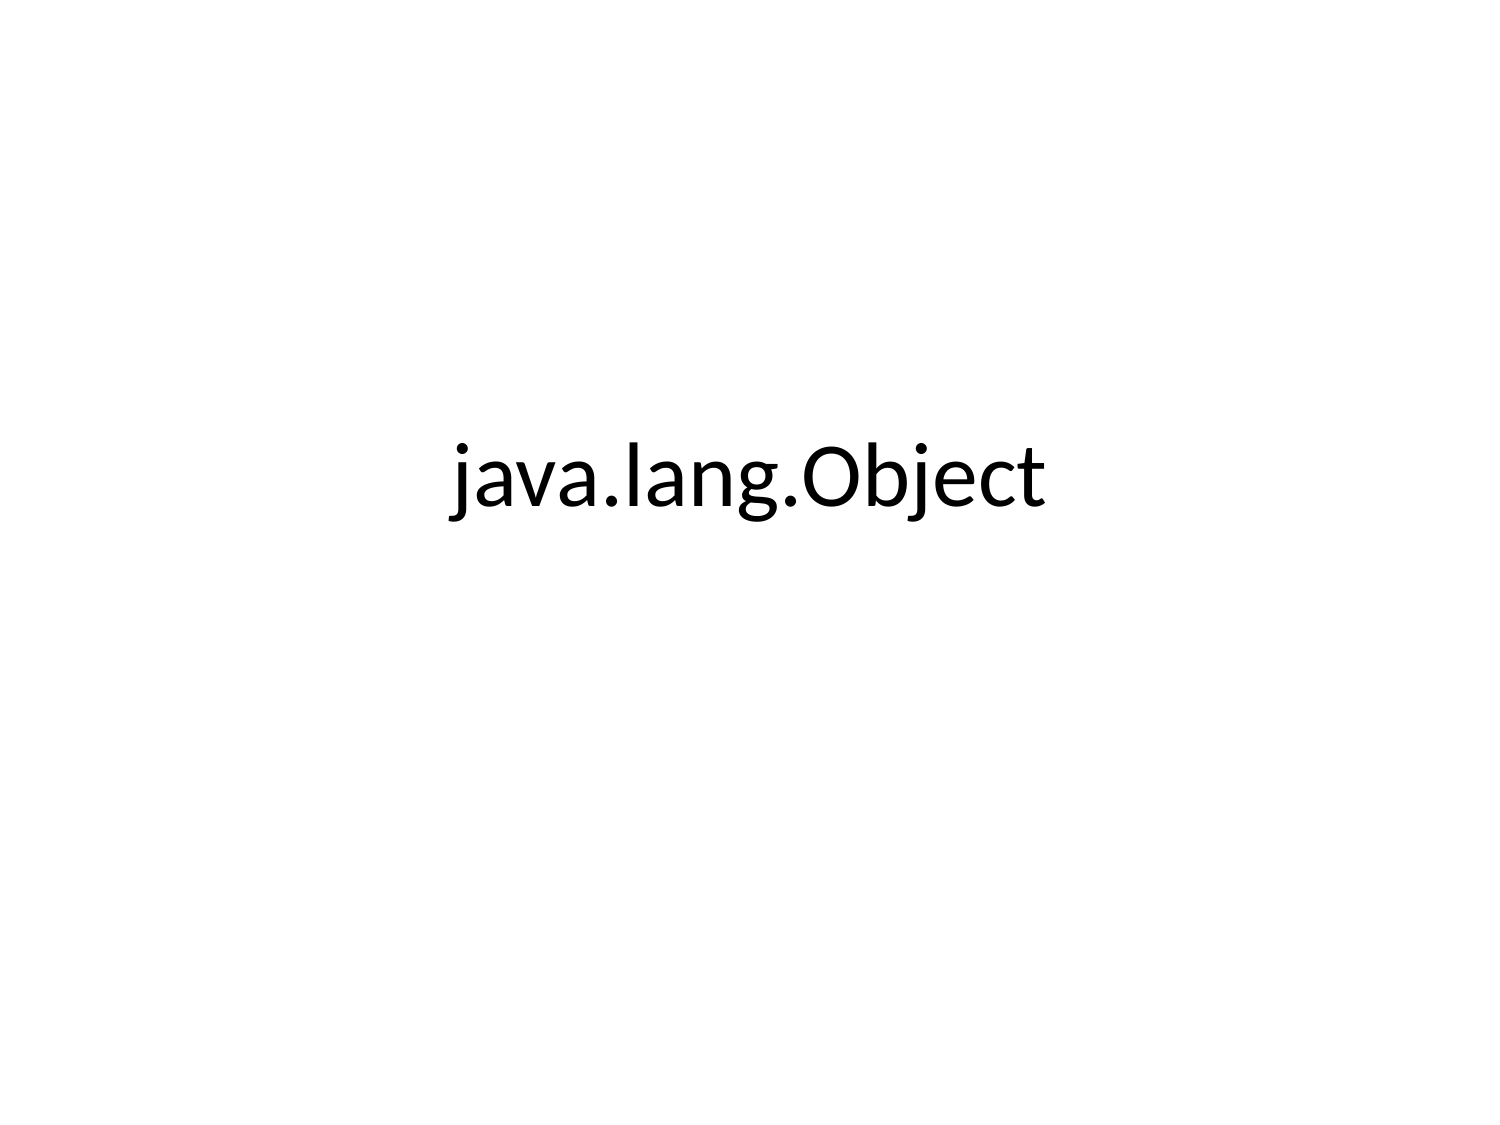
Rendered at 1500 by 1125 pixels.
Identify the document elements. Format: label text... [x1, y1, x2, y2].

title java.lang.Object [112, 349, 1388, 591]
